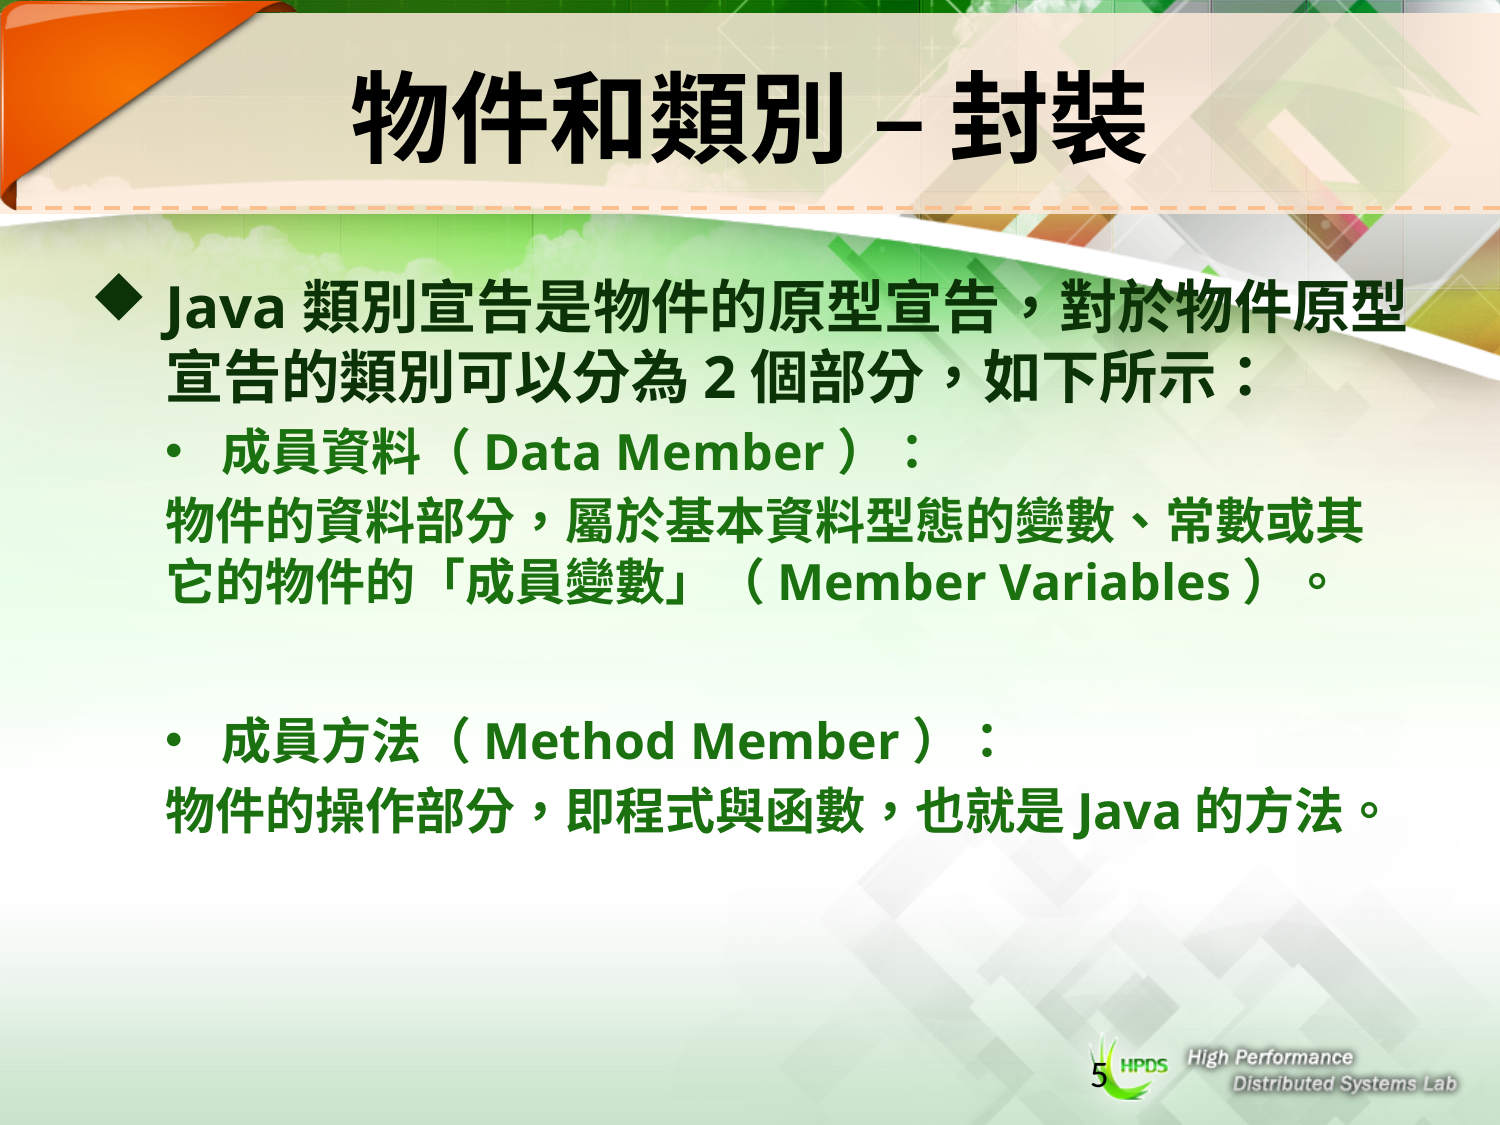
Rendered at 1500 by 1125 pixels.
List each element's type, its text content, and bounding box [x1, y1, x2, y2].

list Java類別宣告是物件的原型宣告，對於物件原型宣告的類別可以分為2個部分，如下所示： 成員資料（Data Member）： 物件的資料部分，屬於基本資料型態的變數、常數或其它的物件的「成員變數」（Member Variables）。 成員方法（Method Member）： 物件的操作部分，即程式與函數，也就是Java的方法。 [75, 262, 1425, 1024]
slide_number 5 [1074, 1042, 1425, 1103]
text_box [312, 11, 1500, 207]
picture [0, 0, 1500, 1125]
text_box 物件和類別 – 封裝 [312, 48, 1436, 183]
